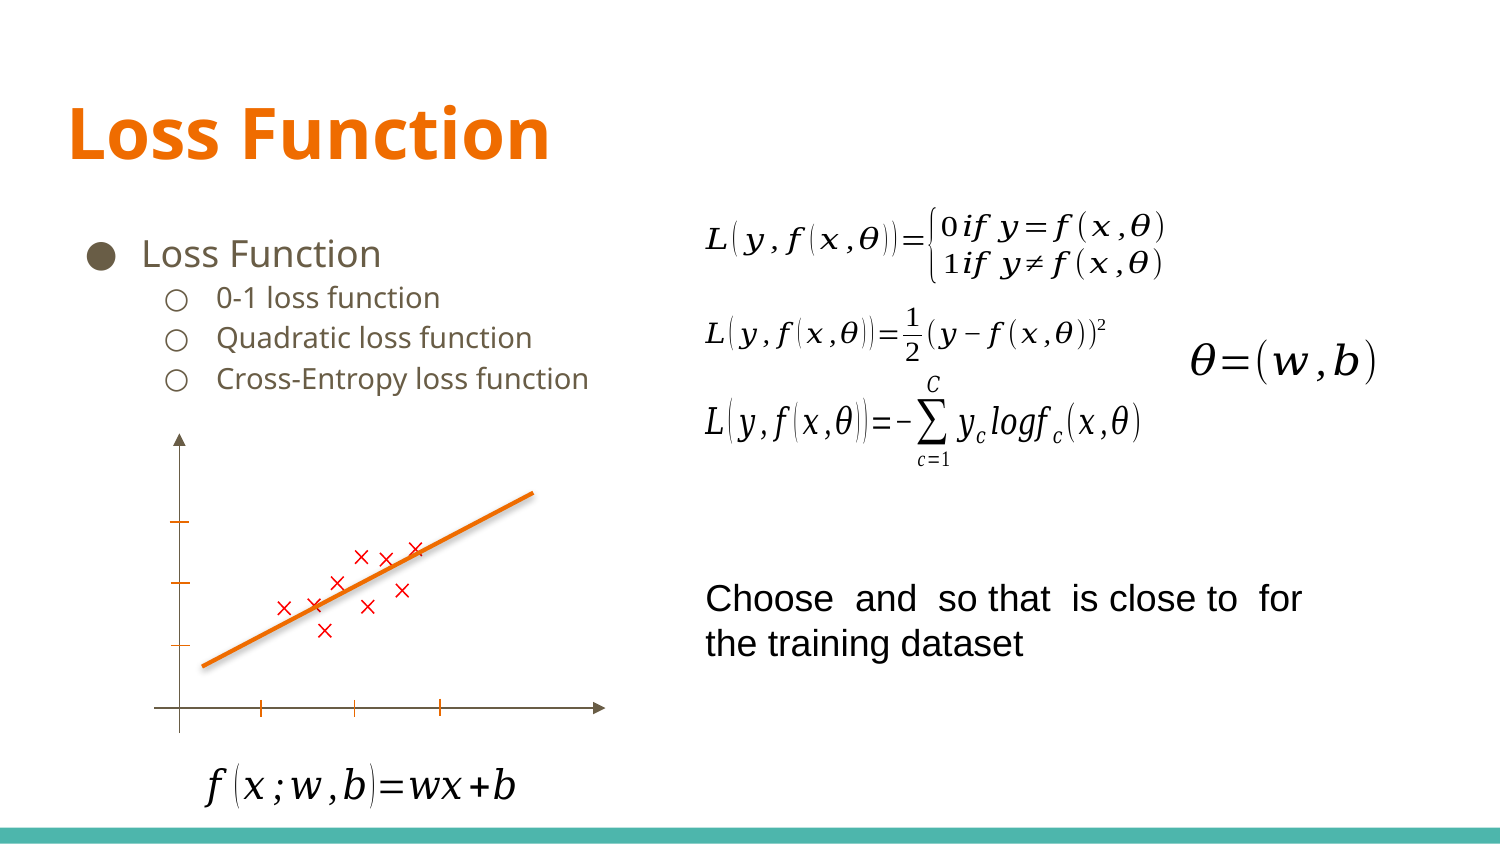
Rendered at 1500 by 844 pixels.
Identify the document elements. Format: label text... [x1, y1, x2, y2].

title Loss Function [51, 72, 1449, 189]
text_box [201, 492, 534, 667]
list Loss Function 0-1 loss function Quadratic loss function Cross-Entropy loss function [51, 207, 1449, 750]
